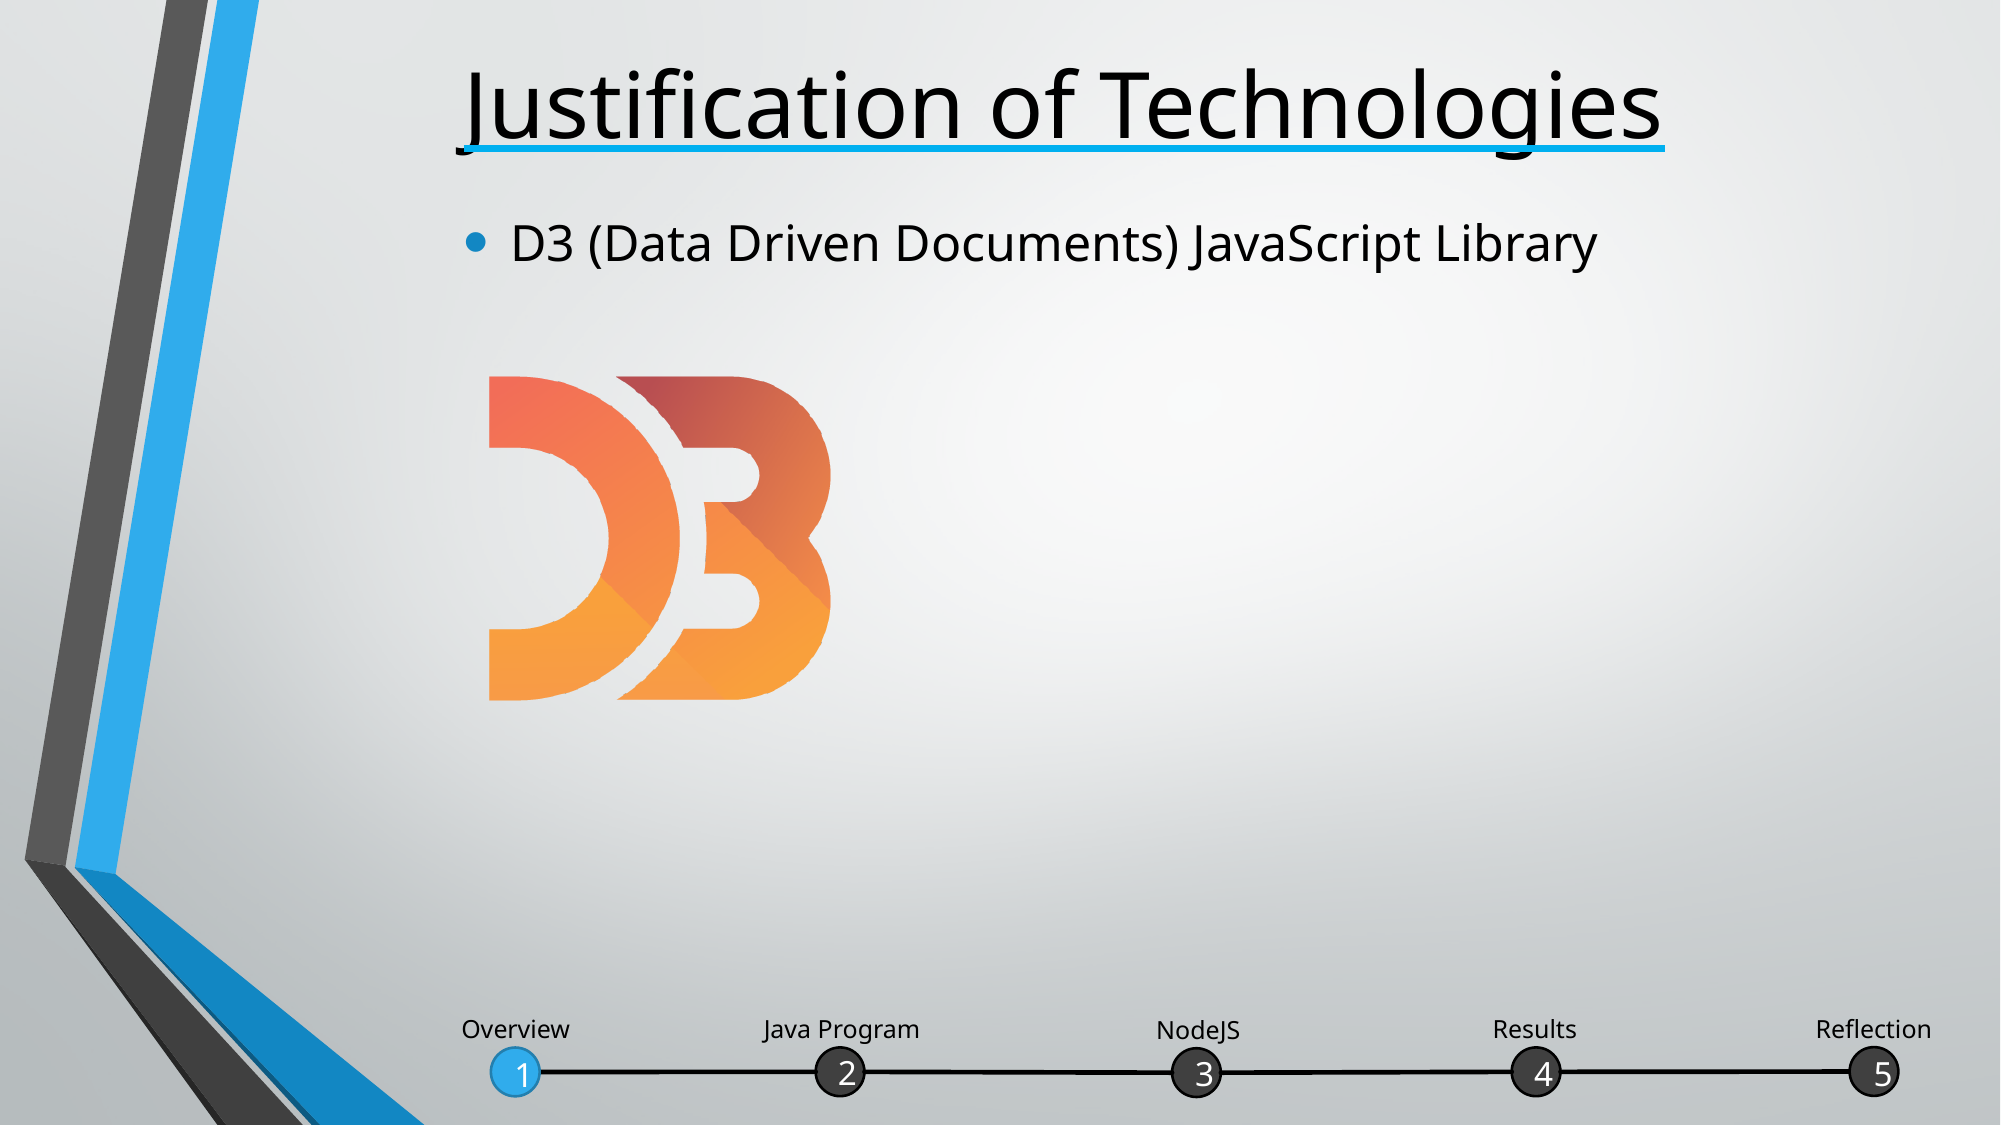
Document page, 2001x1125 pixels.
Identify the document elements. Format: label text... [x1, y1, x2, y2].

list D3 (Data Driven Documents) JavaScript Library [448, 204, 1809, 365]
text_box [1550, 1051, 1562, 1094]
text_box [1510, 1052, 1519, 1091]
text_box 2 [823, 1051, 855, 1100]
text_box [814, 1052, 823, 1091]
text_box Overview [425, 1006, 606, 1051]
text_box Results [1444, 1006, 1626, 1051]
title Justification of Technologies [448, 27, 1887, 175]
text_box 5 [1858, 1051, 1889, 1100]
text_box [530, 1051, 541, 1093]
text_box [489, 1051, 502, 1094]
text_box Reflection [1783, 1006, 1965, 1051]
text_box Java Program [731, 1005, 953, 1051]
text_box NodeJS [1108, 1007, 1289, 1053]
text_box [855, 1051, 866, 1093]
text_box [1848, 1051, 1858, 1092]
text_box 4 [1519, 1051, 1550, 1100]
text_box [1170, 1053, 1180, 1093]
text_box 3 [1180, 1053, 1212, 1101]
text_box 1 [502, 1051, 530, 1102]
picture [448, 334, 868, 741]
text_box [1212, 1053, 1222, 1094]
text_box [1889, 1051, 1900, 1093]
